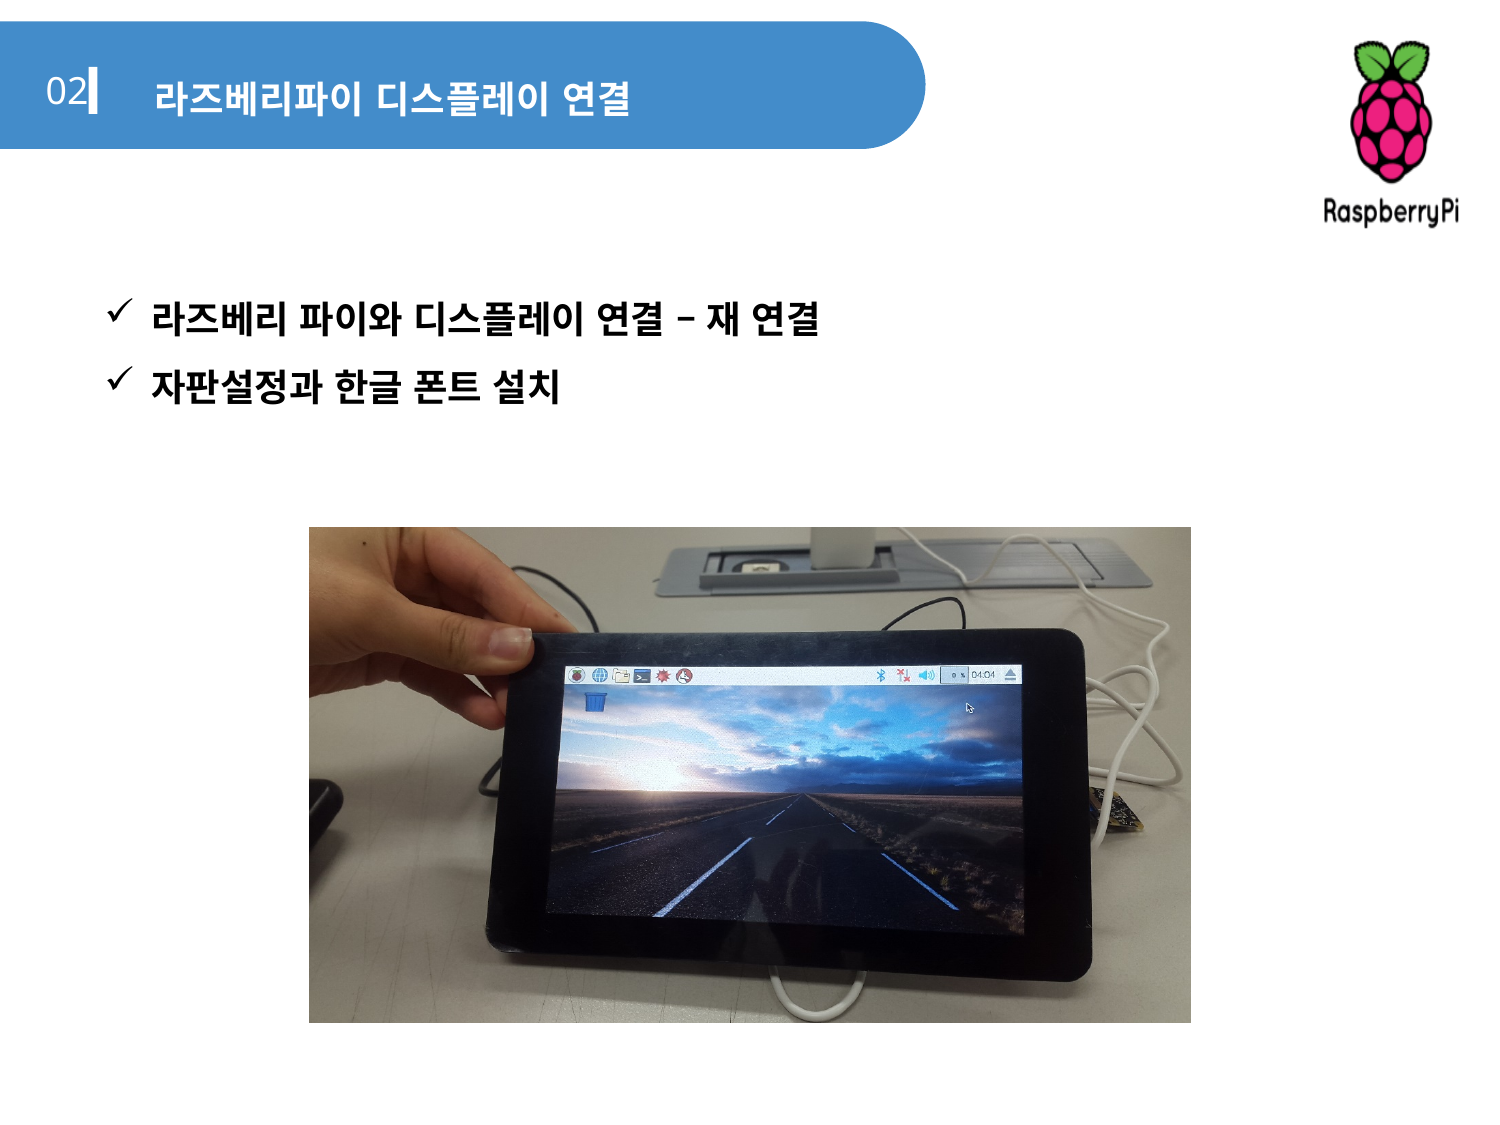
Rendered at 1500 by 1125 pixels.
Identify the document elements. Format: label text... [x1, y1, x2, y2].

picture [1316, 31, 1470, 240]
text_box 라즈베리파이 디스플레이 연결 [139, 46, 648, 129]
text_box [0, 19, 928, 152]
picture [308, 526, 1191, 1024]
text_box 02 [30, 60, 120, 120]
text_box 라즈베리 파이와 디스플레이 연결 – 재 연결 자판설정과 한글 폰트 설치 [89, 266, 836, 417]
